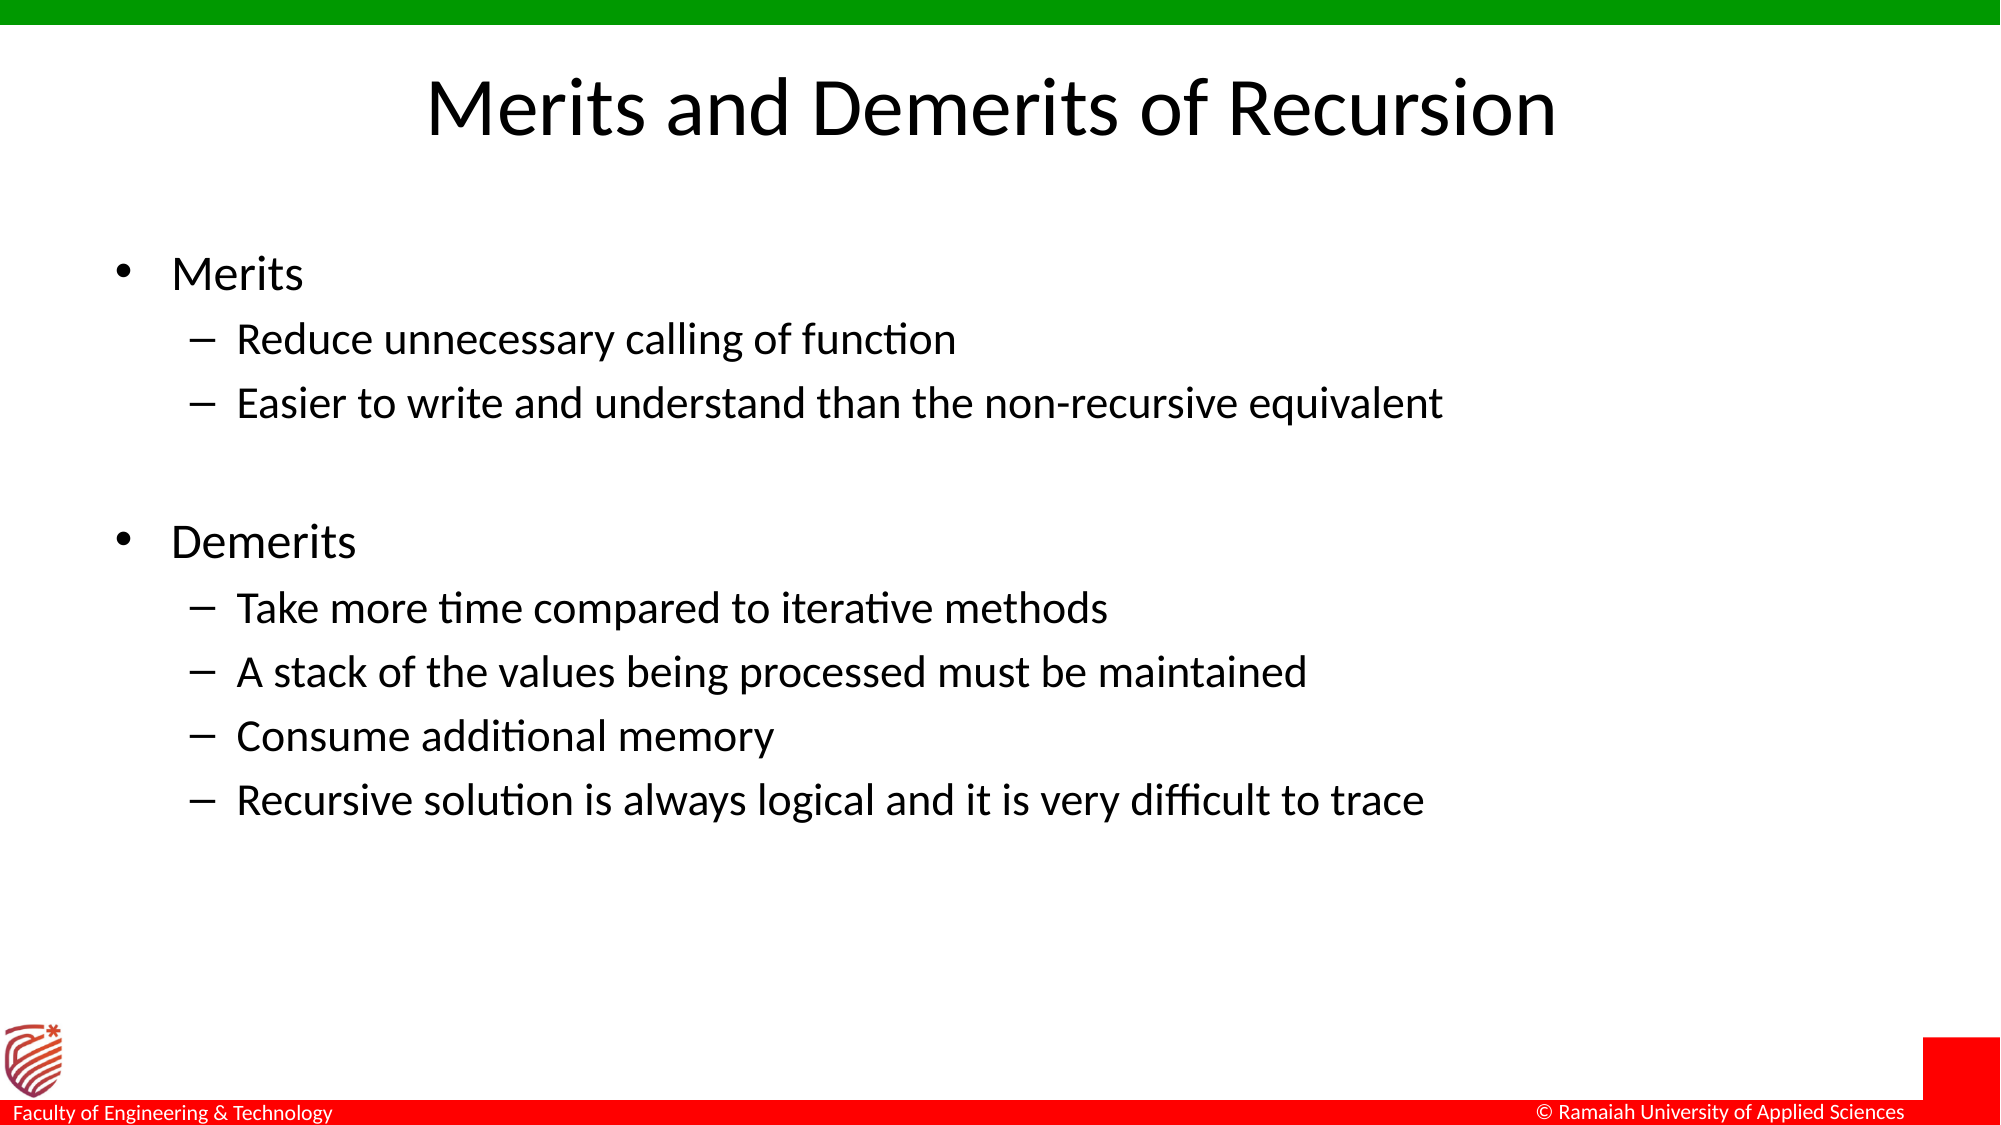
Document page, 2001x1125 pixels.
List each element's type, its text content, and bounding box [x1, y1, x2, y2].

picture [0, 1013, 69, 1100]
title Merits and Demerits of Recursion [44, 45, 1941, 233]
list Merits Reduce unnecessary calling of function Easier to write and understand than the non-recursive equivalent Demerits Take more time compared to iterative methods A stack of the values being processed must be maintained Consume additional memory Recursive solution is always logical and it is very difficult to trace [99, 232, 1900, 1005]
